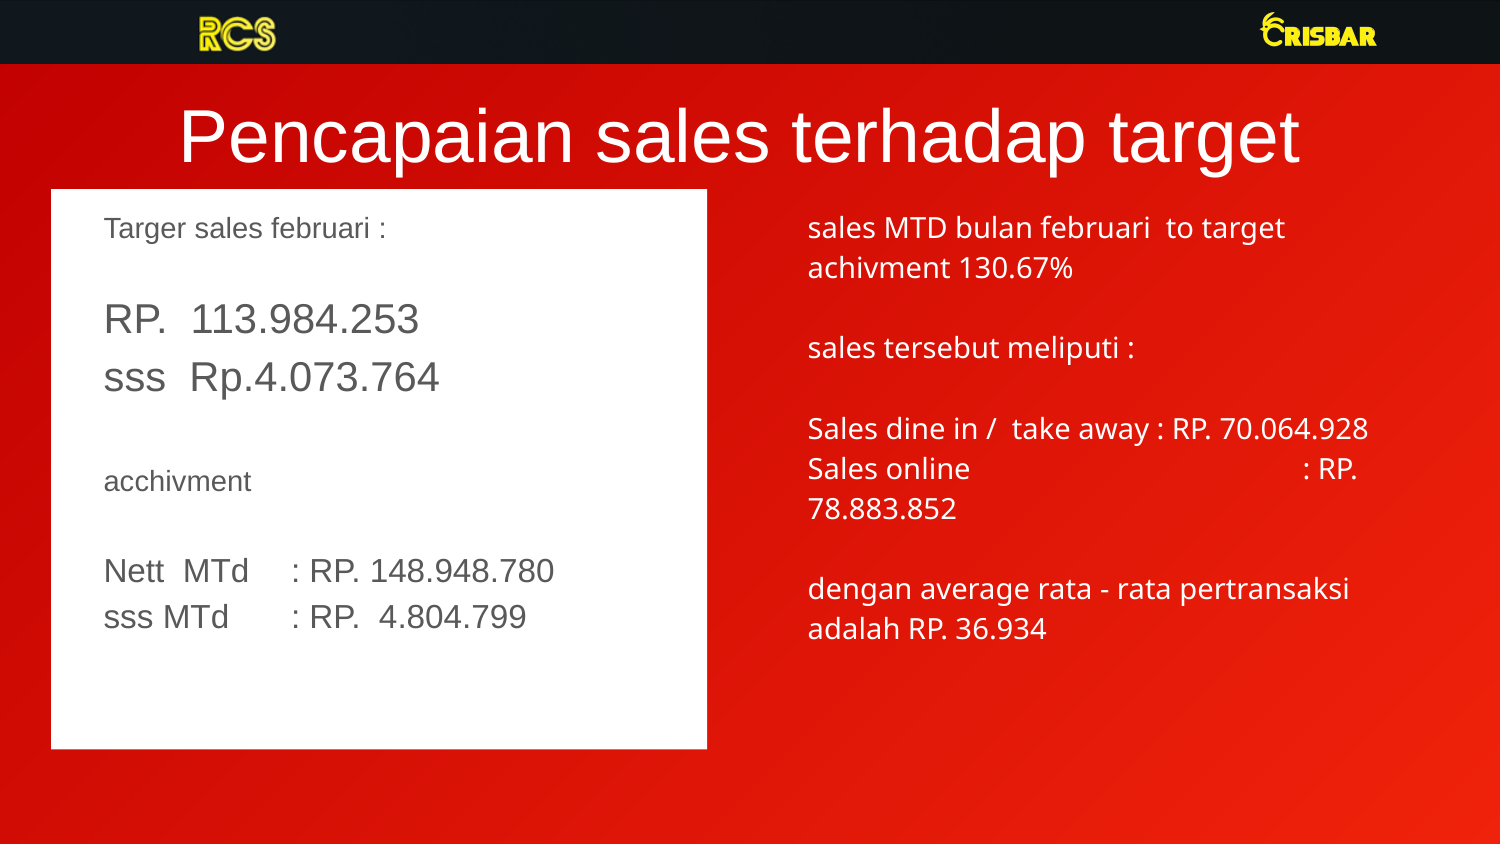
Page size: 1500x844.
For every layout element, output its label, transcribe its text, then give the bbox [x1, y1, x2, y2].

list sales MTD bulan februari to target achivment 130.67% sales tersebut meliputi : Sales dine in / take away : RP. 70.064.928 Sales online : RP. 78.883.852 dengan average rata - rata pertransaksi adalah RP. 36.934 [792, 189, 1449, 750]
picture [0, 0, 1500, 64]
title Pencapaian sales terhadap target [51, 72, 1449, 167]
list Targer sales februari : RP. 113.984.253 sss Rp.4.073.764 acchivment Nett MTd : RP. 148.948.780 sss MTd : RP. 4.804.799 [51, 189, 708, 750]
